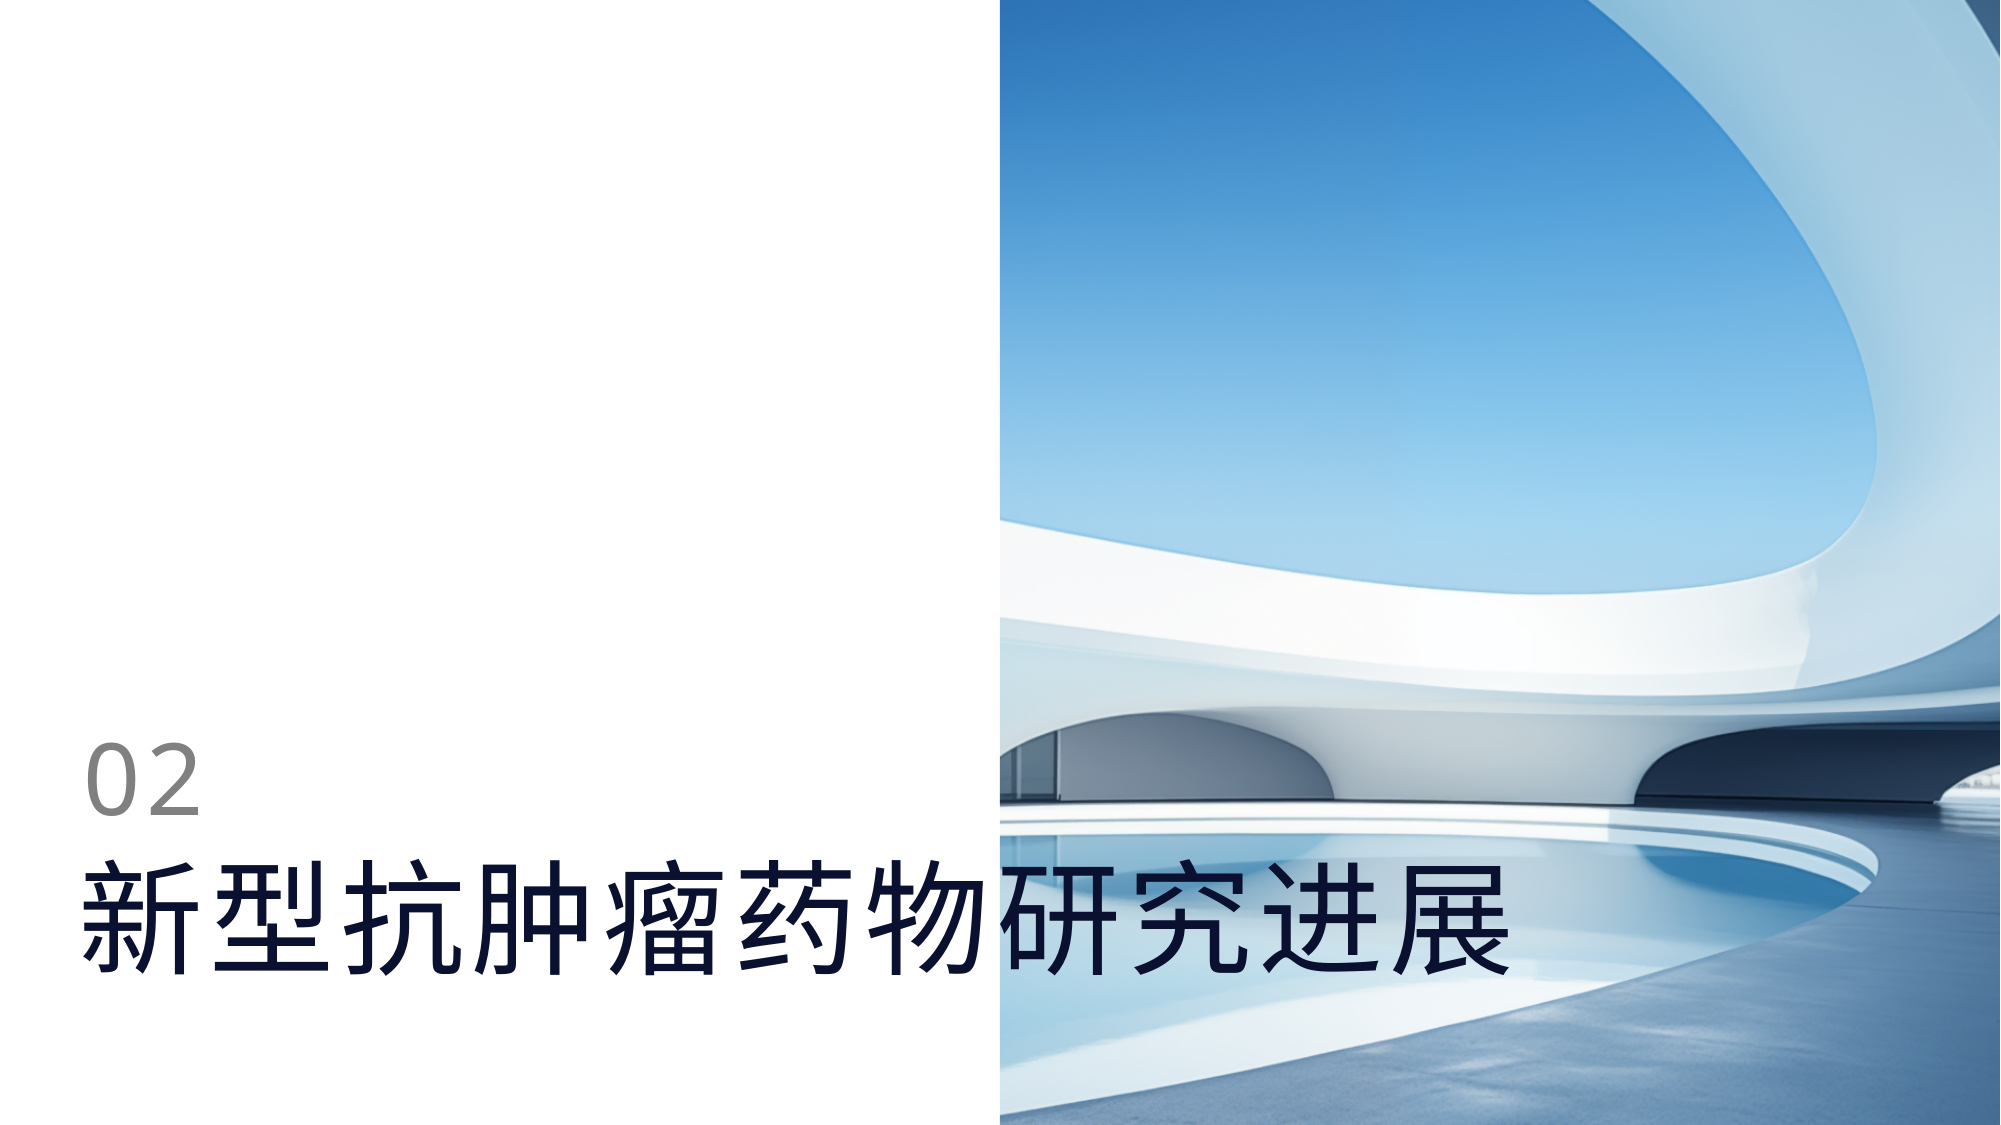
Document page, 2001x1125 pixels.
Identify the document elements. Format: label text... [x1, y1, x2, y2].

picture [999, 0, 2000, 1125]
text_box 新型抗肿瘤药物研究进展 [63, 850, 1908, 1001]
text_box 02 [68, 721, 220, 845]
